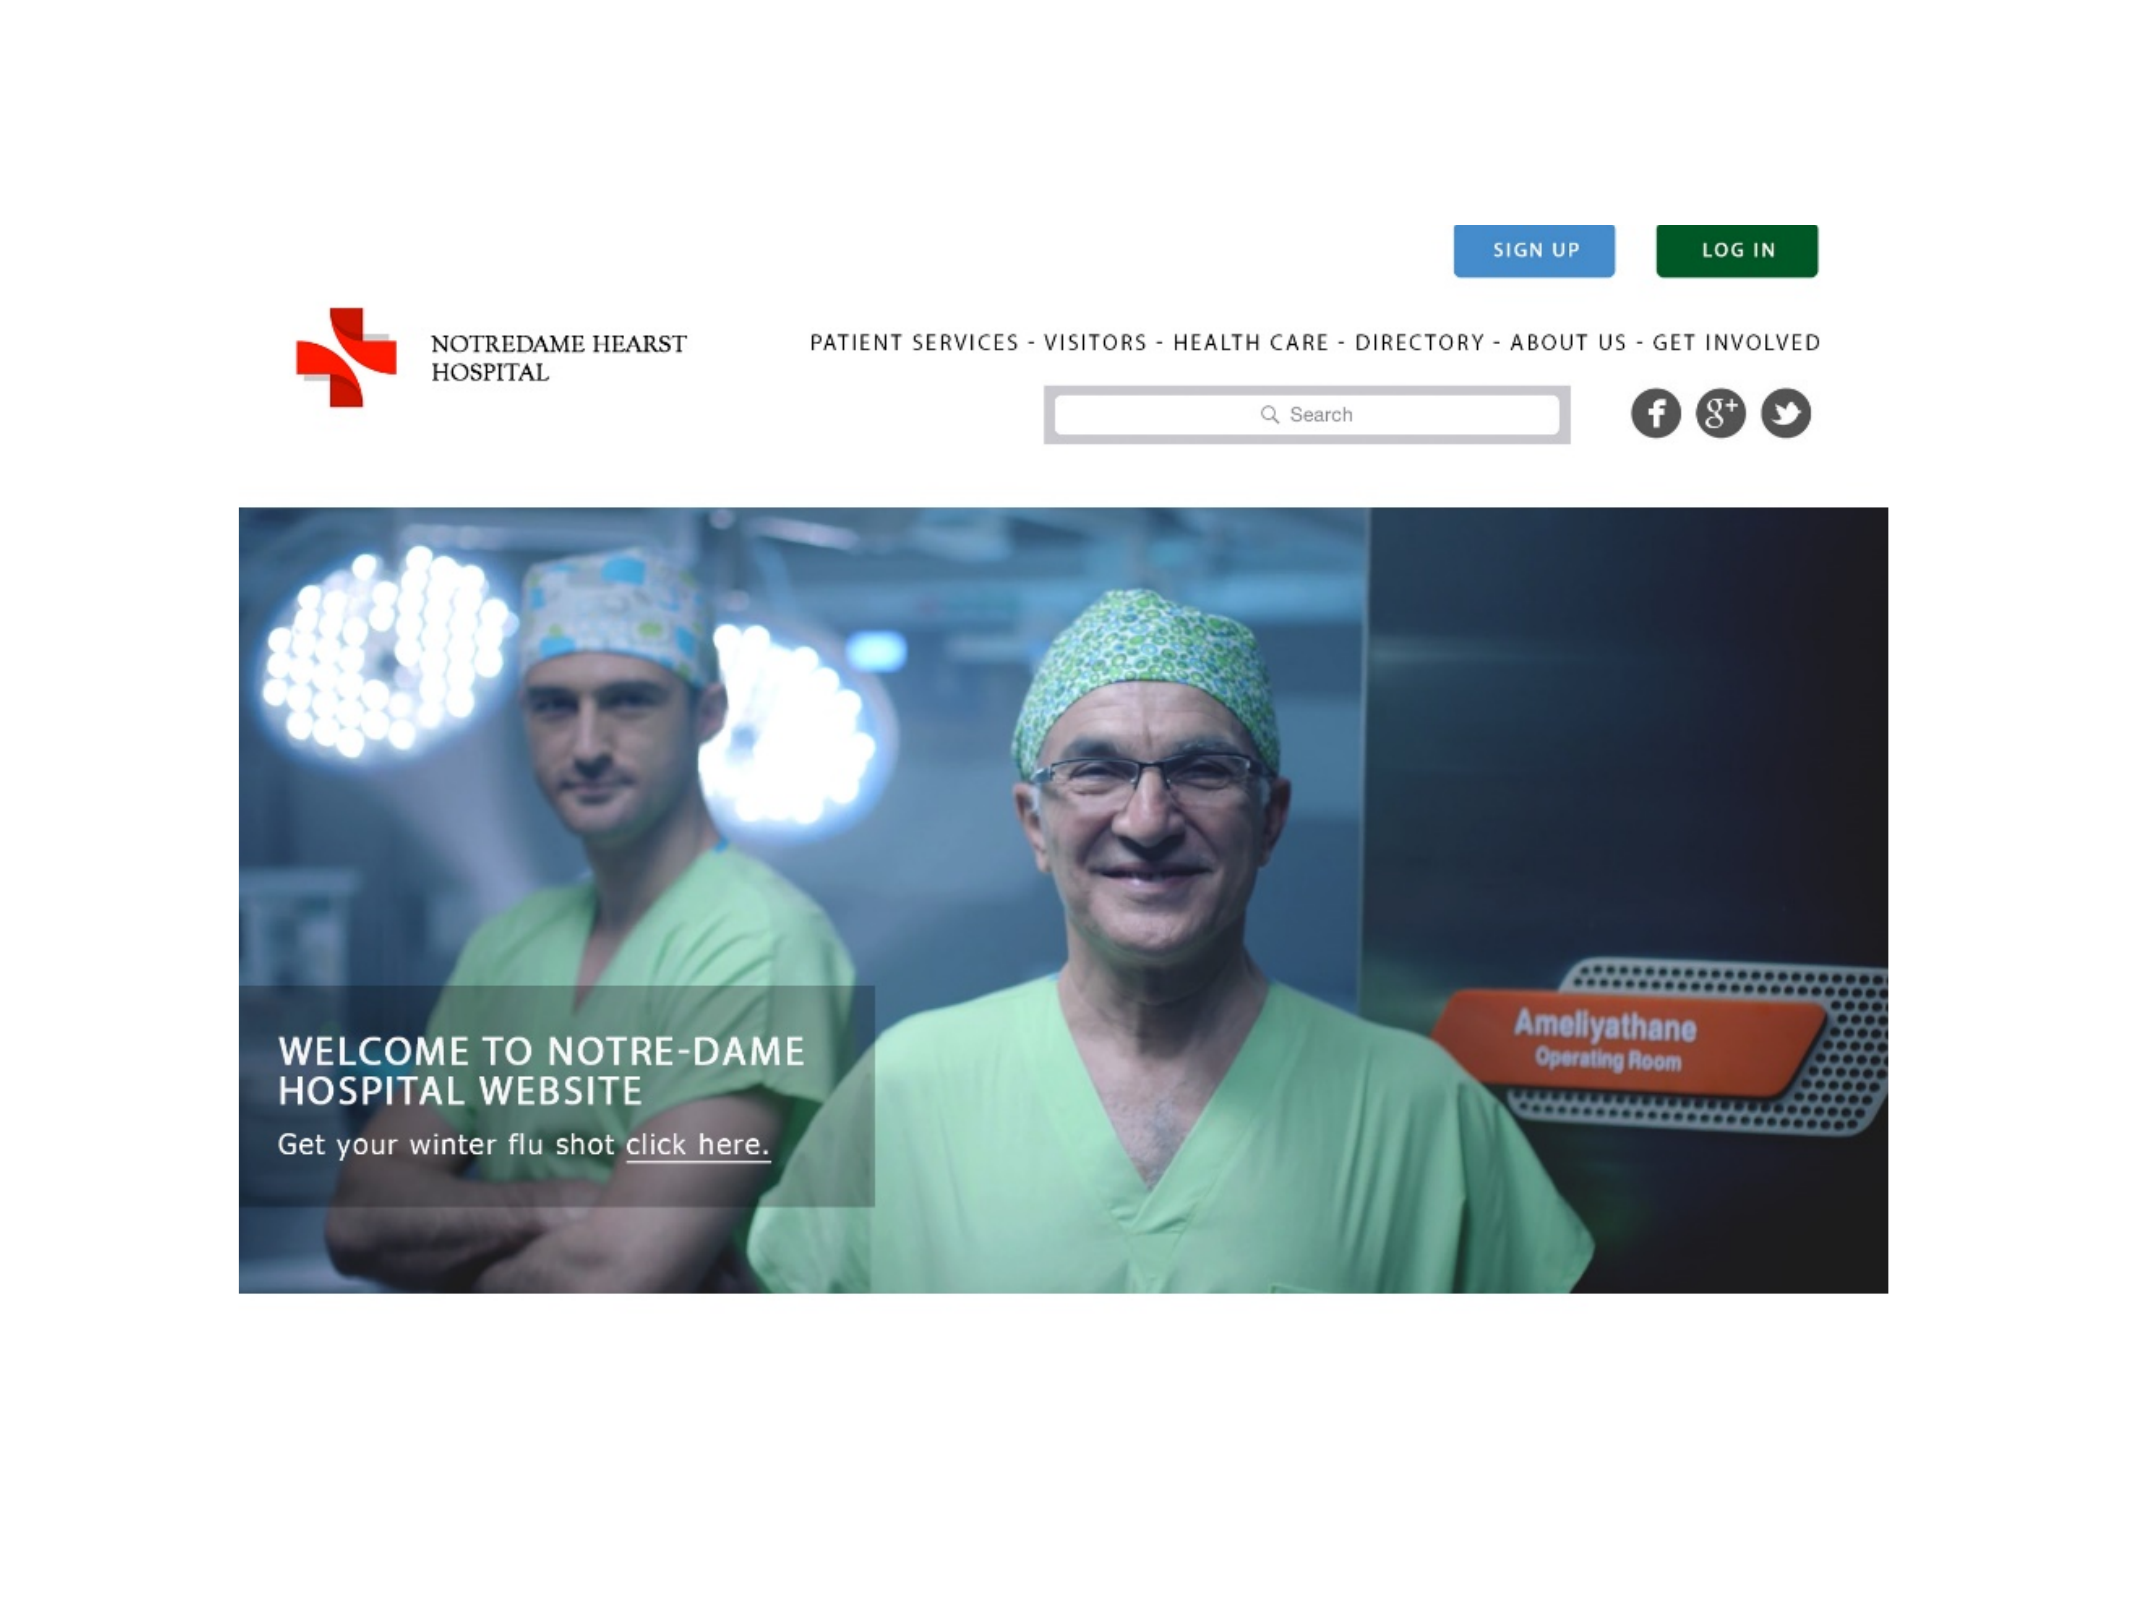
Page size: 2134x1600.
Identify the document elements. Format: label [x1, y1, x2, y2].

picture [238, 224, 1889, 1323]
